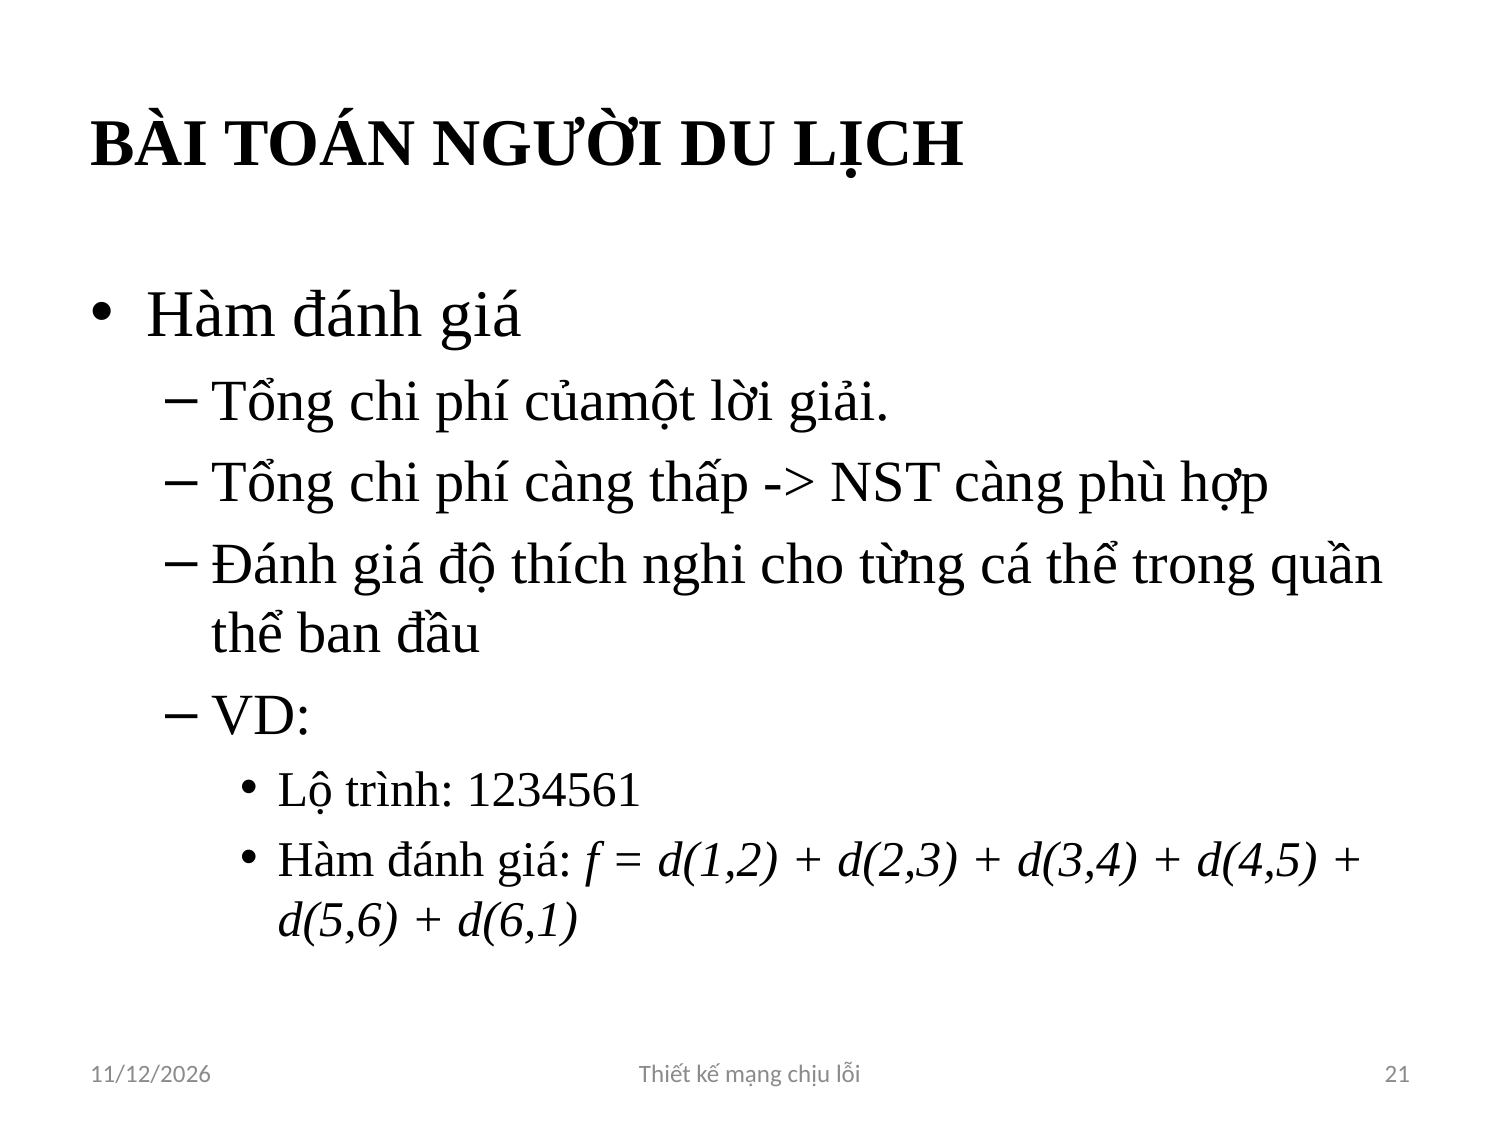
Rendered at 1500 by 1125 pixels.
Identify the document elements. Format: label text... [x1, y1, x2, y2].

list Hàm đánh giá Tổng chi phí củamột lời giải. Tổng chi phí càng thấp -> NST càng phù hợp Đánh giá độ thích nghi cho từng cá thể trong quần thể ban đầu VD: Lộ trình: 1234561 Hàm đánh giá: f = d(1,2) + d(2,3) + d(3,4) + d(4,5) + d(5,6) + d(6,1) [75, 262, 1425, 1005]
title BÀI TOÁN NGƯỜI DU LỊCH [75, 45, 1425, 233]
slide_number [75, 1042, 425, 1103]
footer Thiết kế mạng chịu lỗi [512, 1042, 988, 1103]
slide_number 21 [1074, 1042, 1425, 1103]
